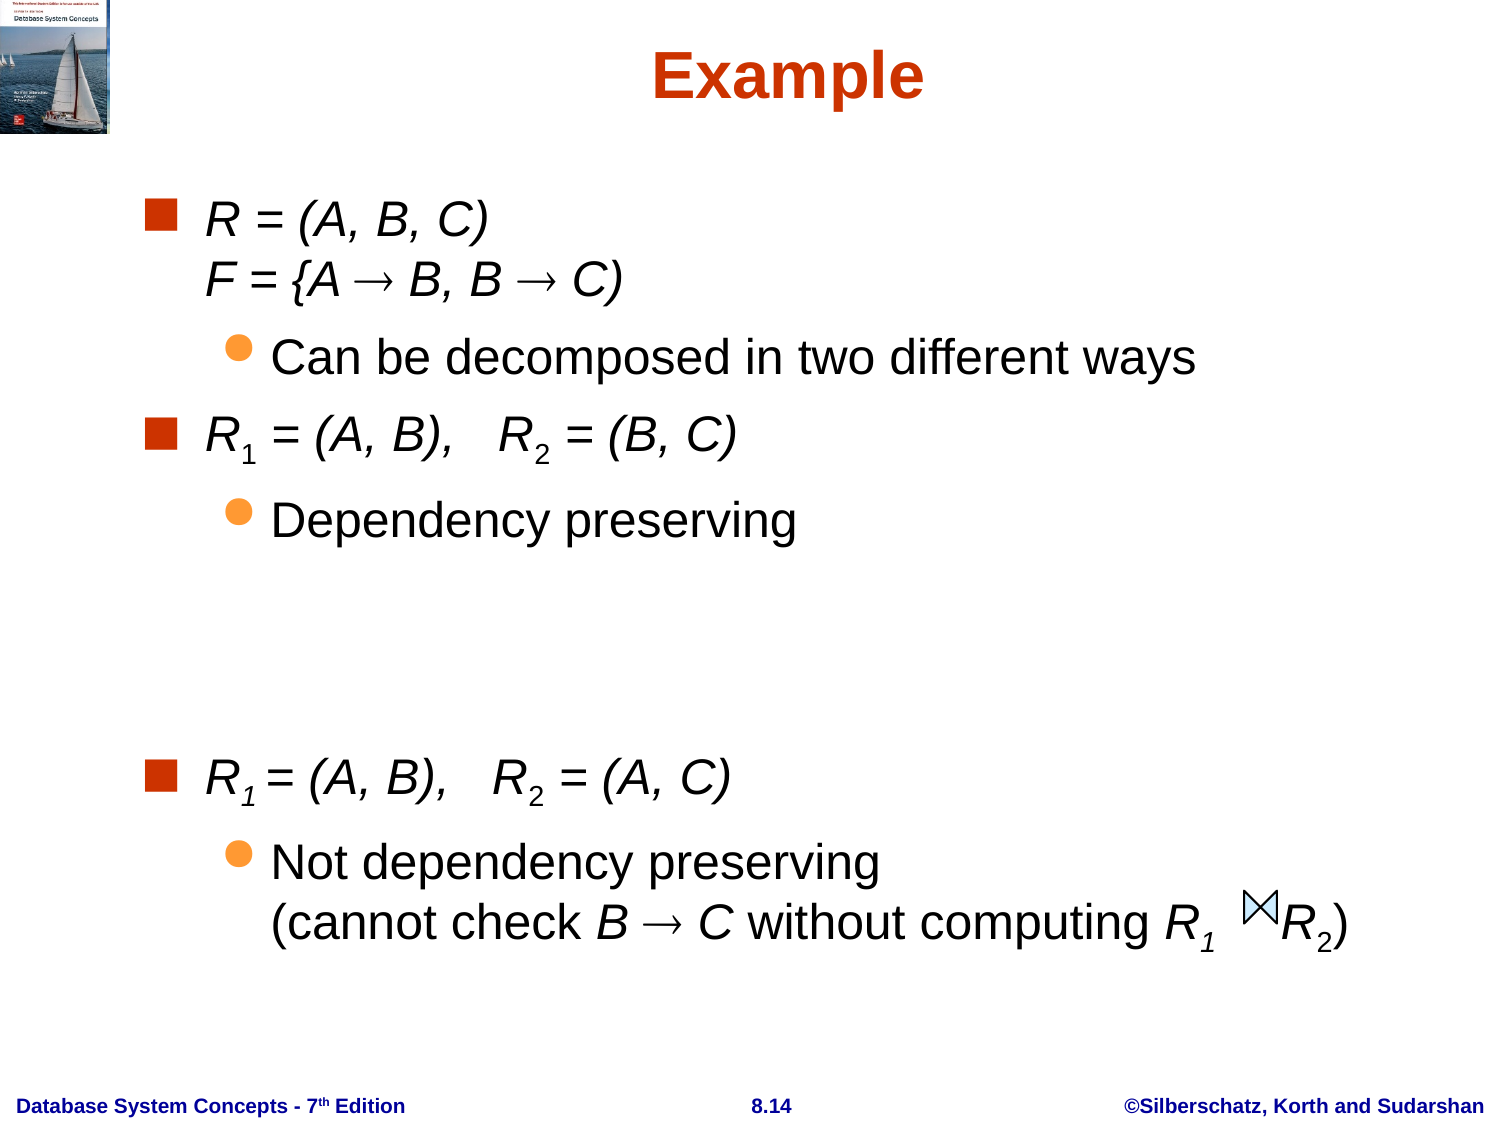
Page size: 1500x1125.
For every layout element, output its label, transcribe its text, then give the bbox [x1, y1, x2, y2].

title Example [125, 18, 1452, 120]
picture [0, 0, 110, 134]
list R = (A, B, C) F = {A  B, B  C) Can be decomposed in two different ways R1 = (A, B), R2 = (B, C) Dependency preserving R1 = (A, B), R2 = (A, C) Not dependency preserving (cannot check B  C without computing R1 R2) [133, 179, 1500, 943]
picture [1234, 881, 1287, 933]
